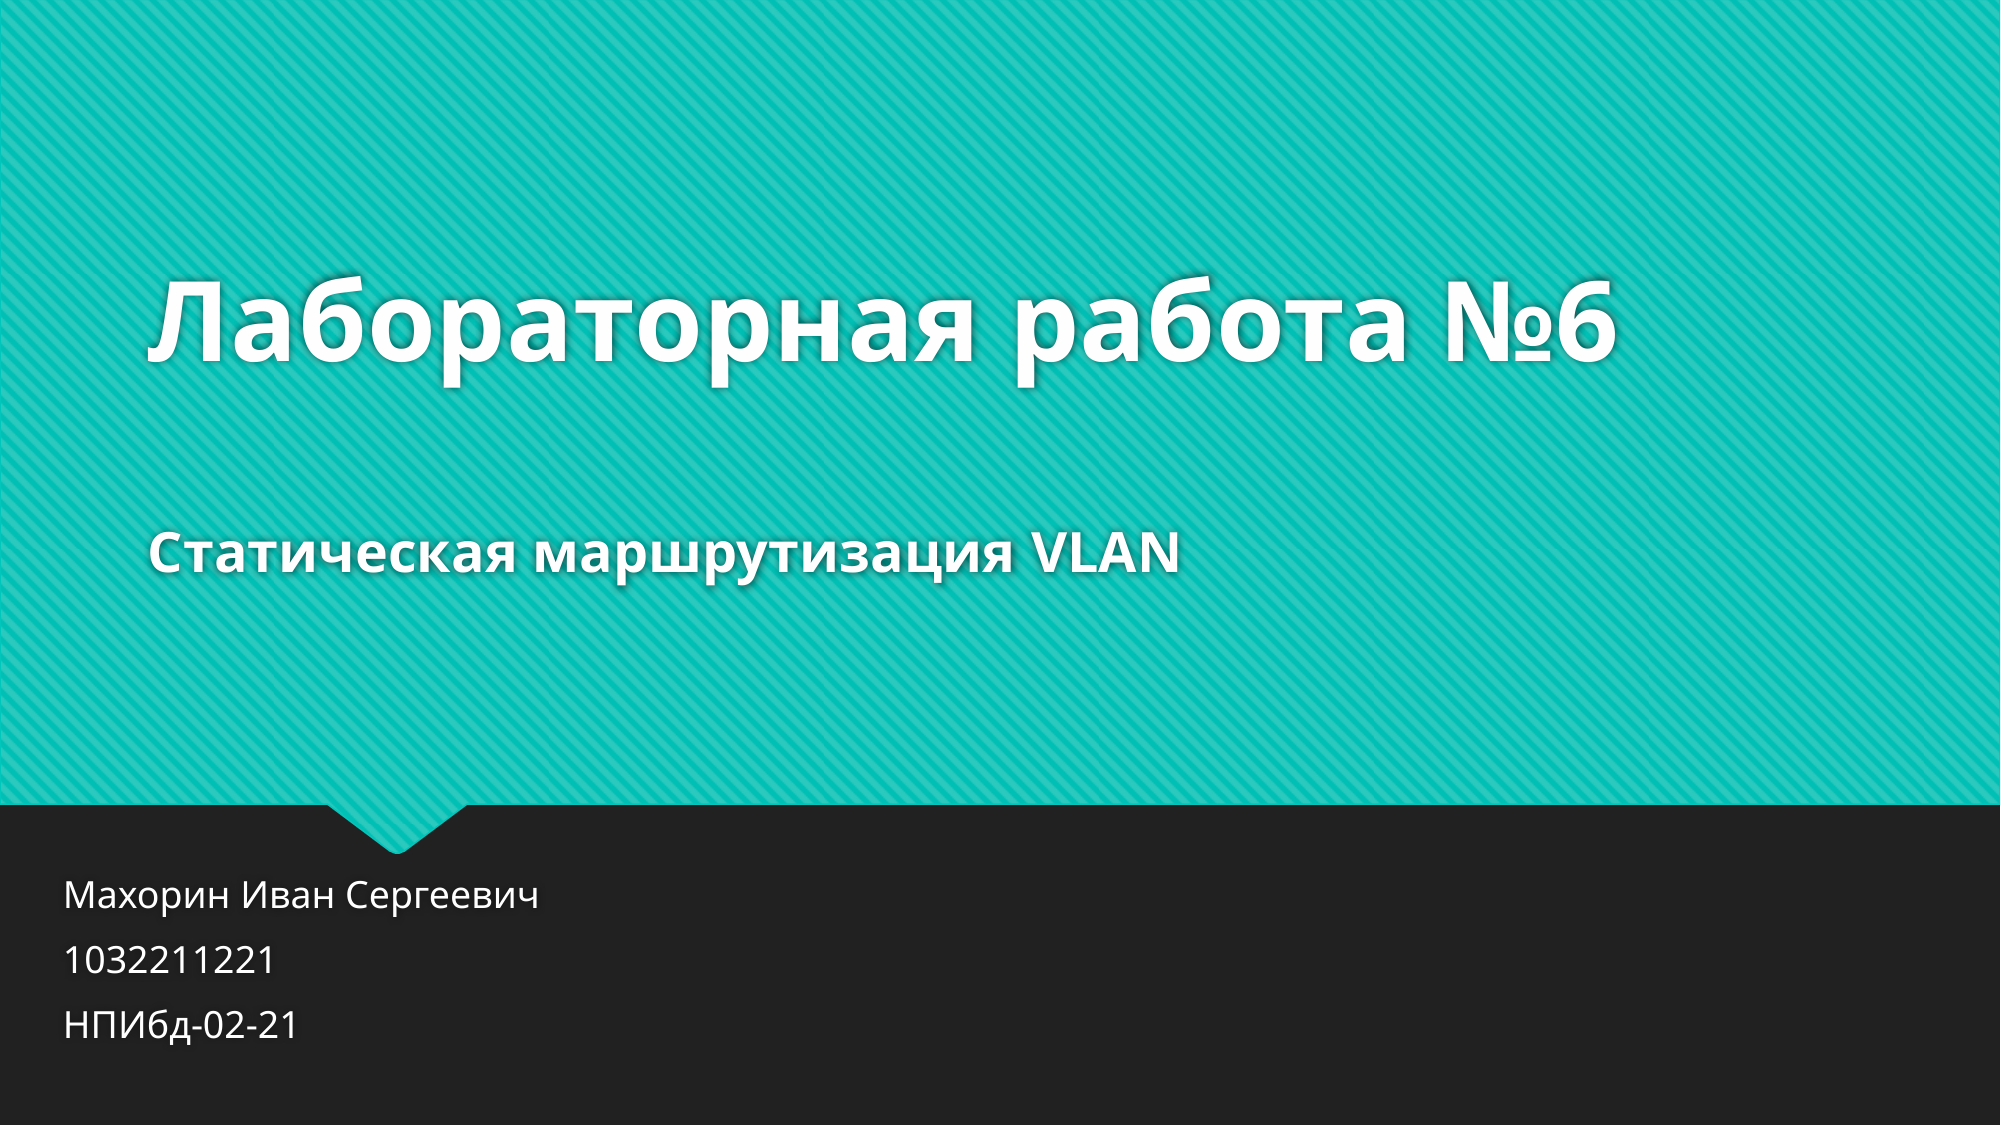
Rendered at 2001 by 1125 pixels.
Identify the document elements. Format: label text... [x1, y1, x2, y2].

title Лабораторная работа №6 Статическая маршрутизация VLAN [132, 237, 1868, 726]
subtitle Махорин Иван Сергеевич 1032211221 НПИбд-02-21 [47, 863, 1783, 1097]
